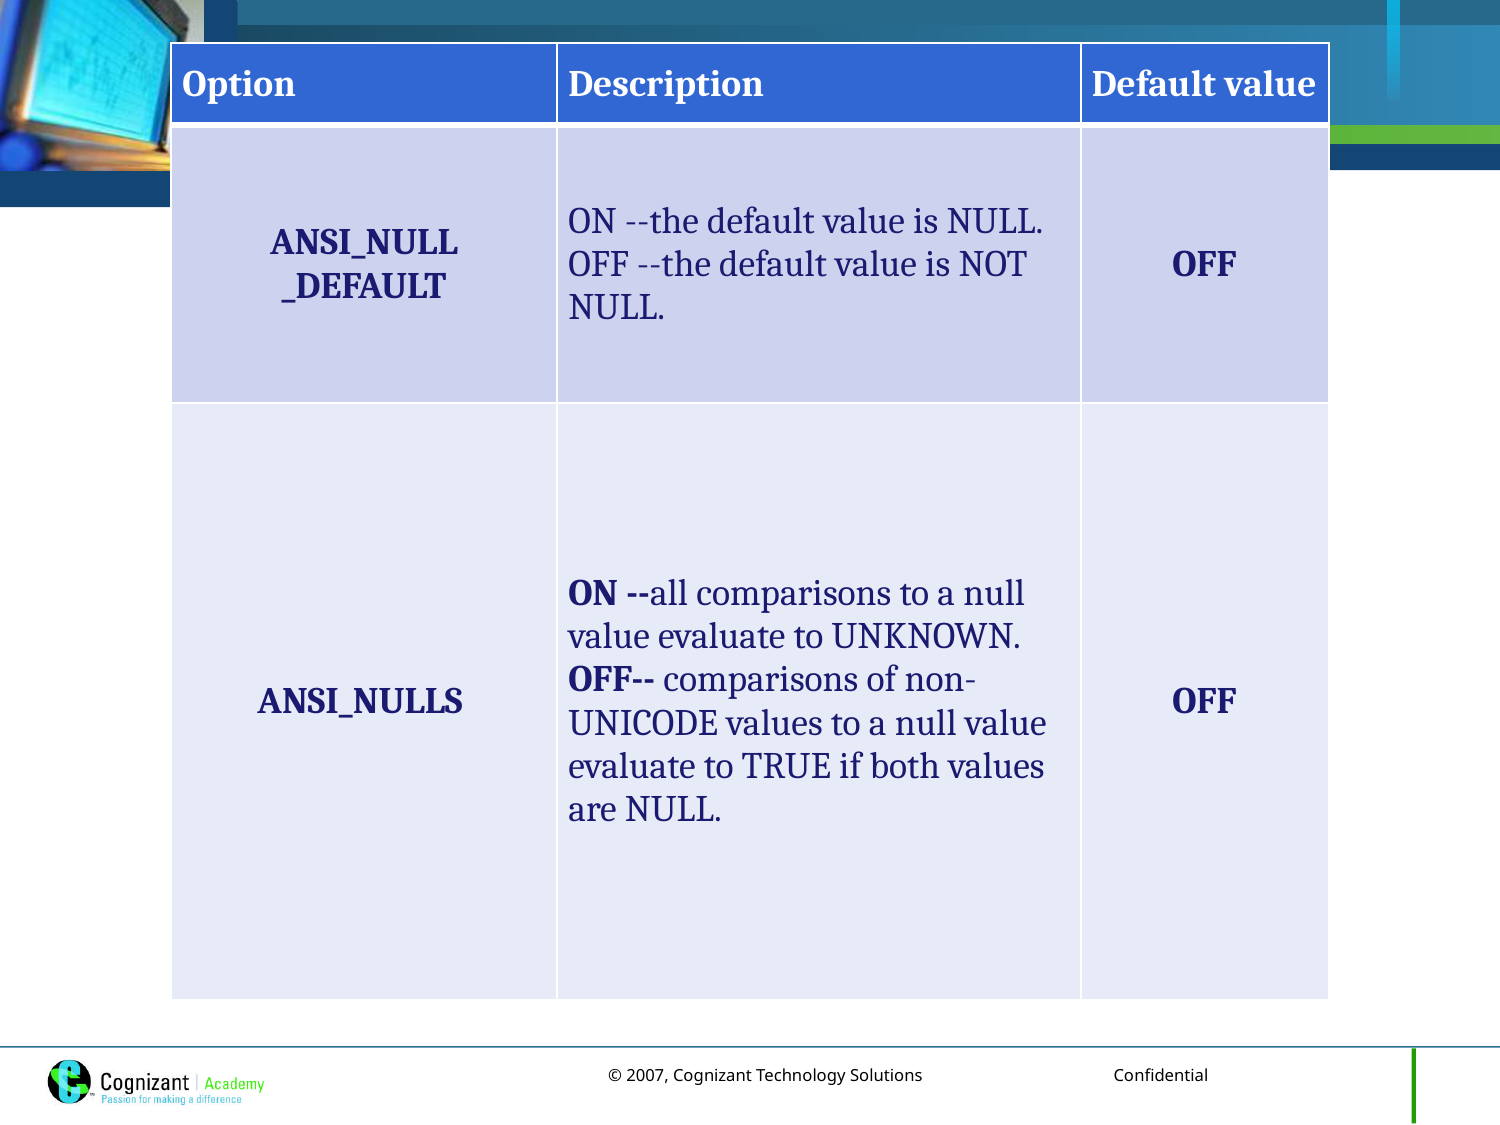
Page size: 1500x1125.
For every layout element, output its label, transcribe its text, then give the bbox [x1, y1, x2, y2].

table_cell ANSI_NULLS [172, 404, 556, 999]
picture [0, 0, 204, 171]
table_header Option [172, 44, 556, 122]
picture [35, 1050, 275, 1119]
table_cell ON --the default value is NULL. OFF --the default value is NOT NULL. [558, 128, 1080, 402]
table_cell OFF [1082, 404, 1328, 999]
table_cell OFF [1082, 128, 1328, 402]
table_cell ANSI_NULL _DEFAULT [172, 128, 556, 402]
table_cell ON --all comparisons to a null value evaluate to UNKNOWN. OFF-- comparisons of non-UNICODE values to a null value evaluate to TRUE if both values are NULL. [558, 404, 1080, 999]
table_header Default value [1082, 44, 1328, 122]
table_header Description [558, 44, 1080, 122]
